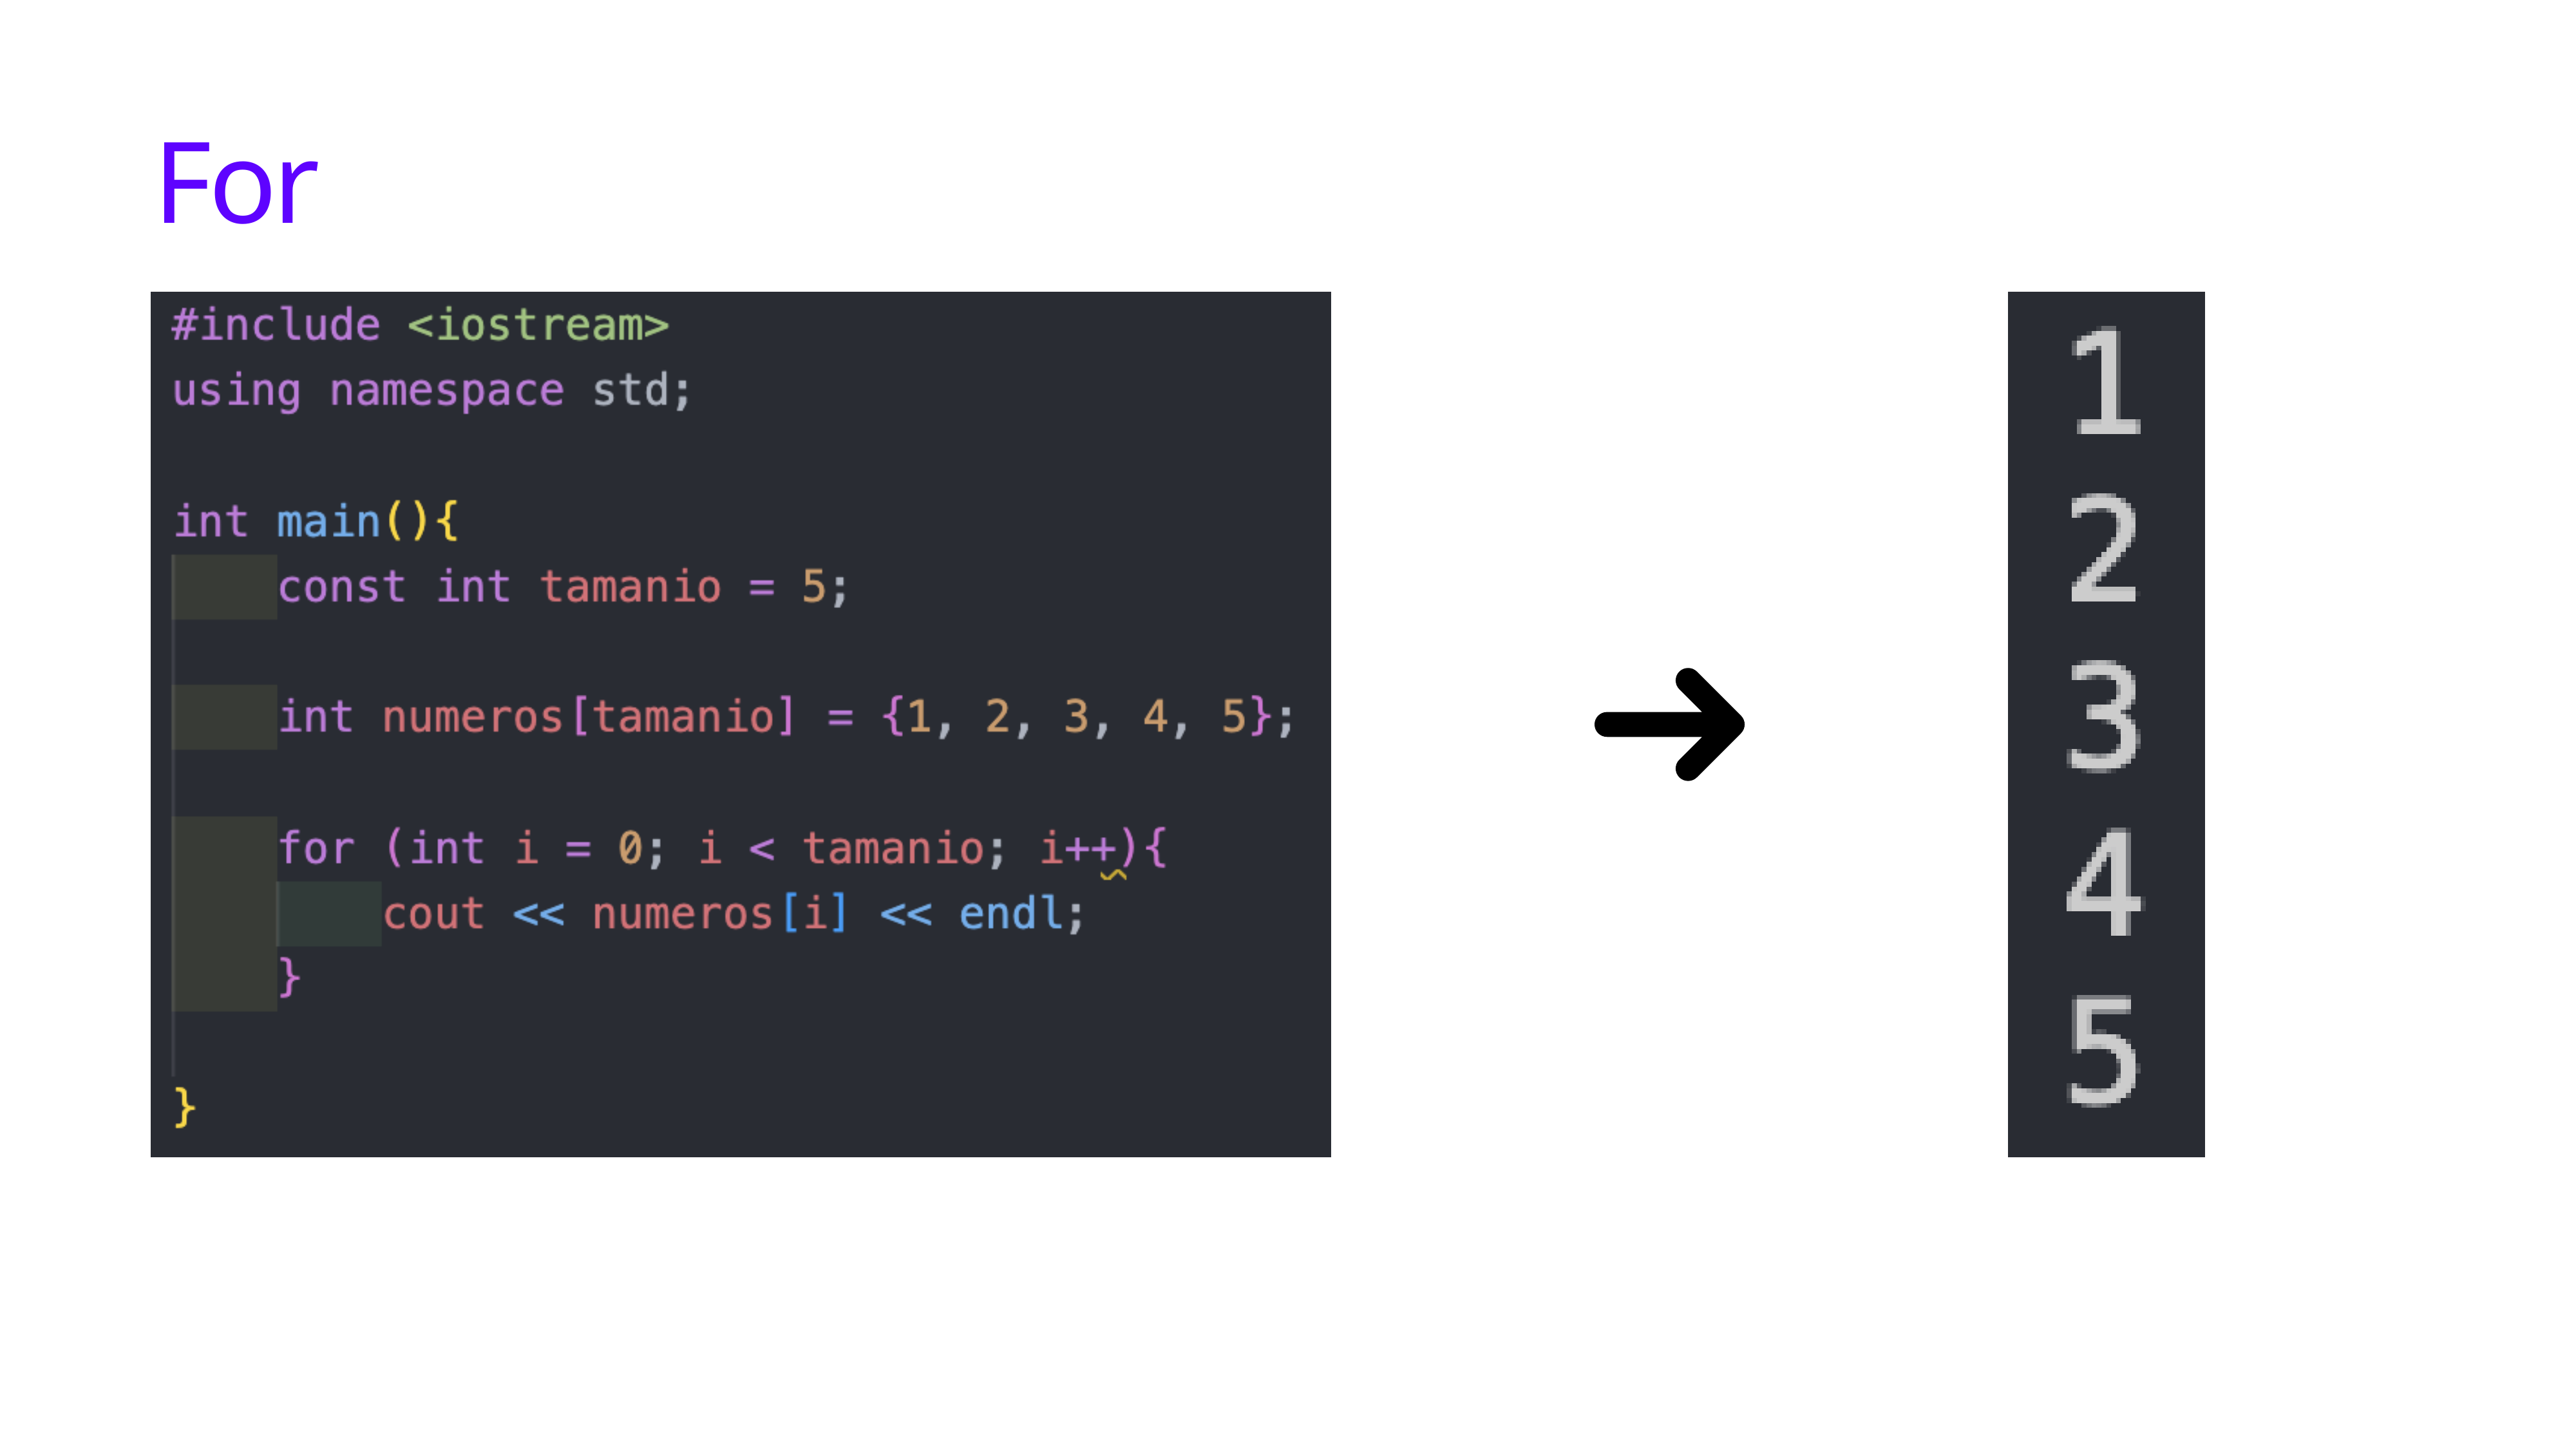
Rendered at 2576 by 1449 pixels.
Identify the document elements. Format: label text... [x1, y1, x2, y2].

picture [2007, 291, 2205, 1157]
text_box [1595, 668, 1745, 781]
picture [151, 291, 1332, 1157]
title For [0, 86, 882, 251]
